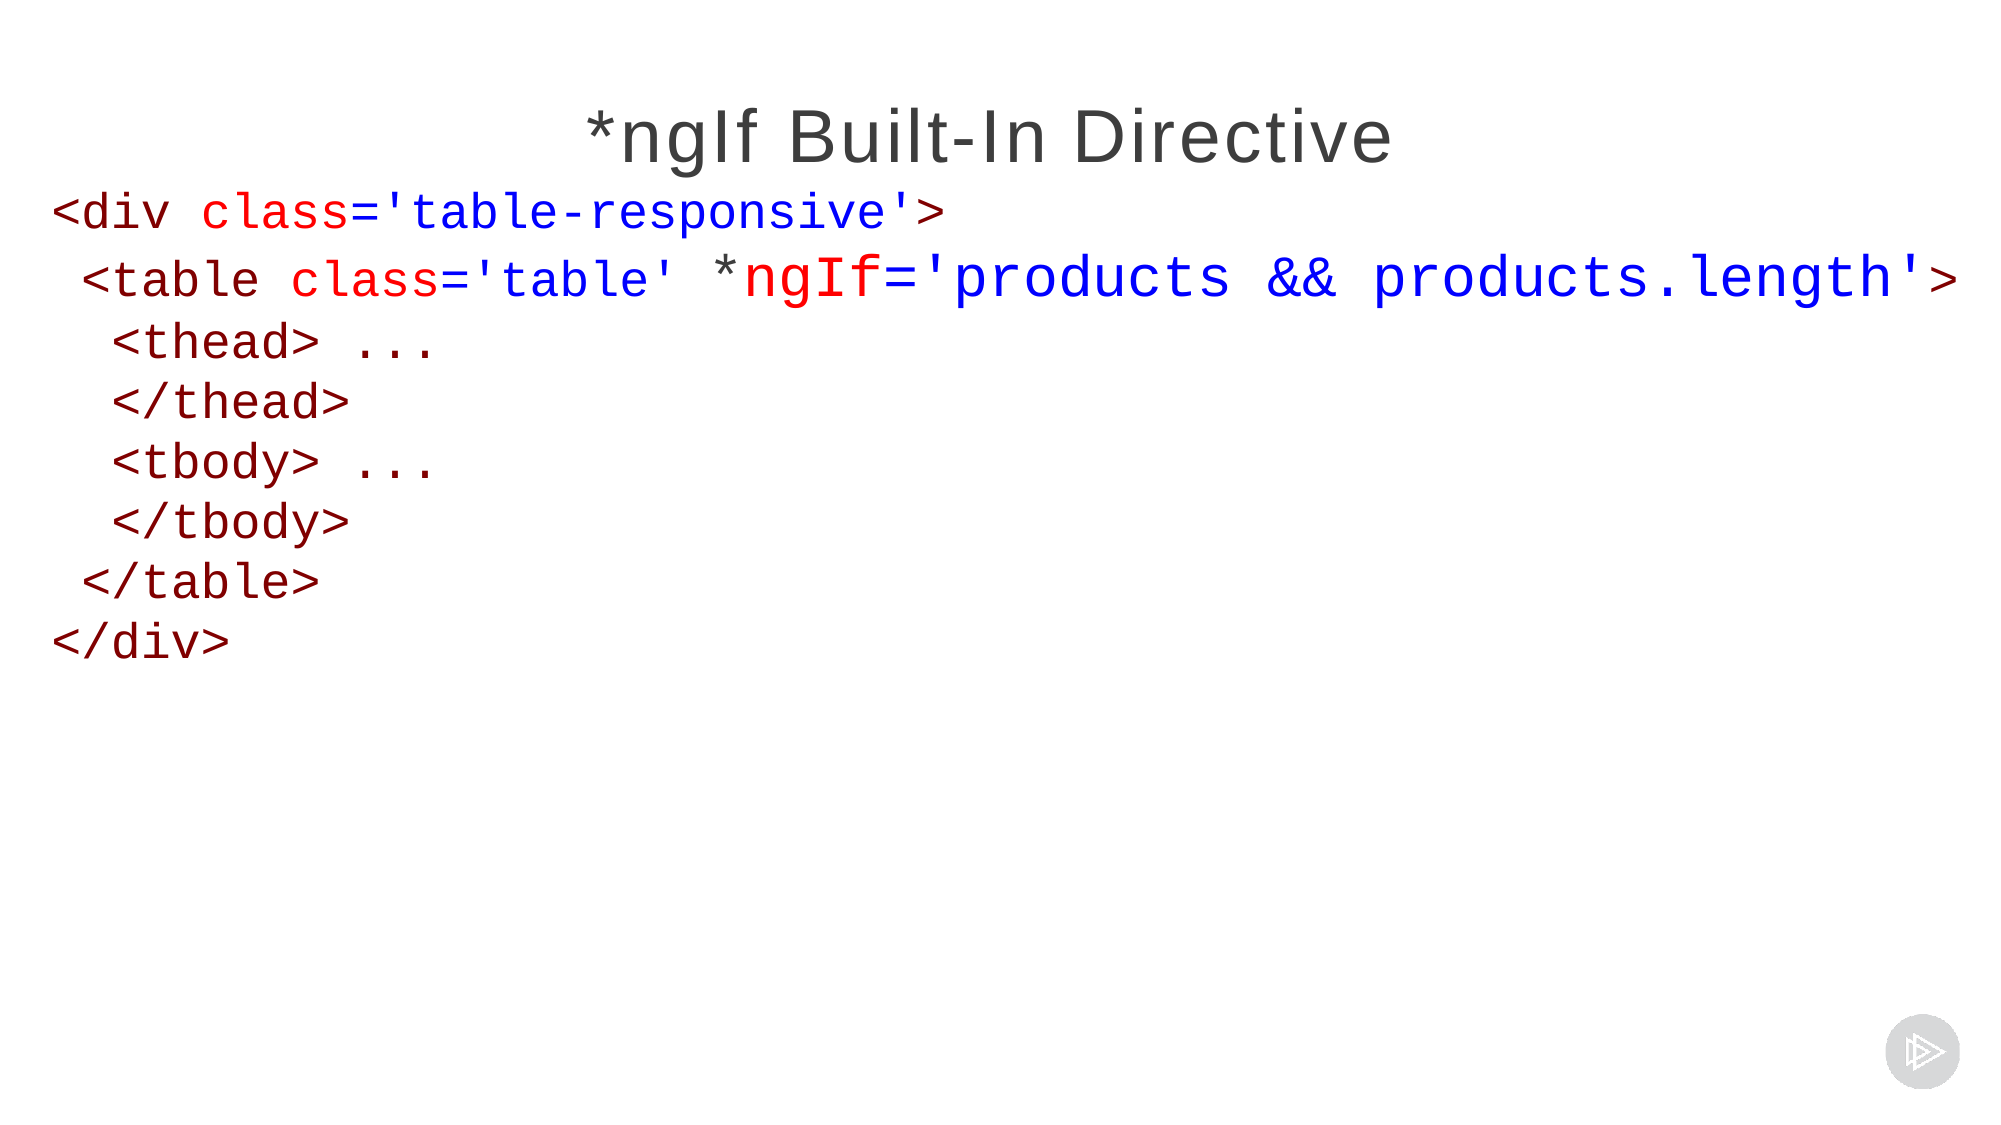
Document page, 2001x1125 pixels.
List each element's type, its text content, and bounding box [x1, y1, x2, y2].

text_box <div class='table-responsive'> <table class='table' *ngIf='products && products.length'> <thead> ... </thead> <tbody> ... </tbody> </table> </div> [49, 176, 1965, 669]
picture [1885, 1014, 1960, 1089]
title *ngIf Built-In Directive [584, 85, 1401, 176]
